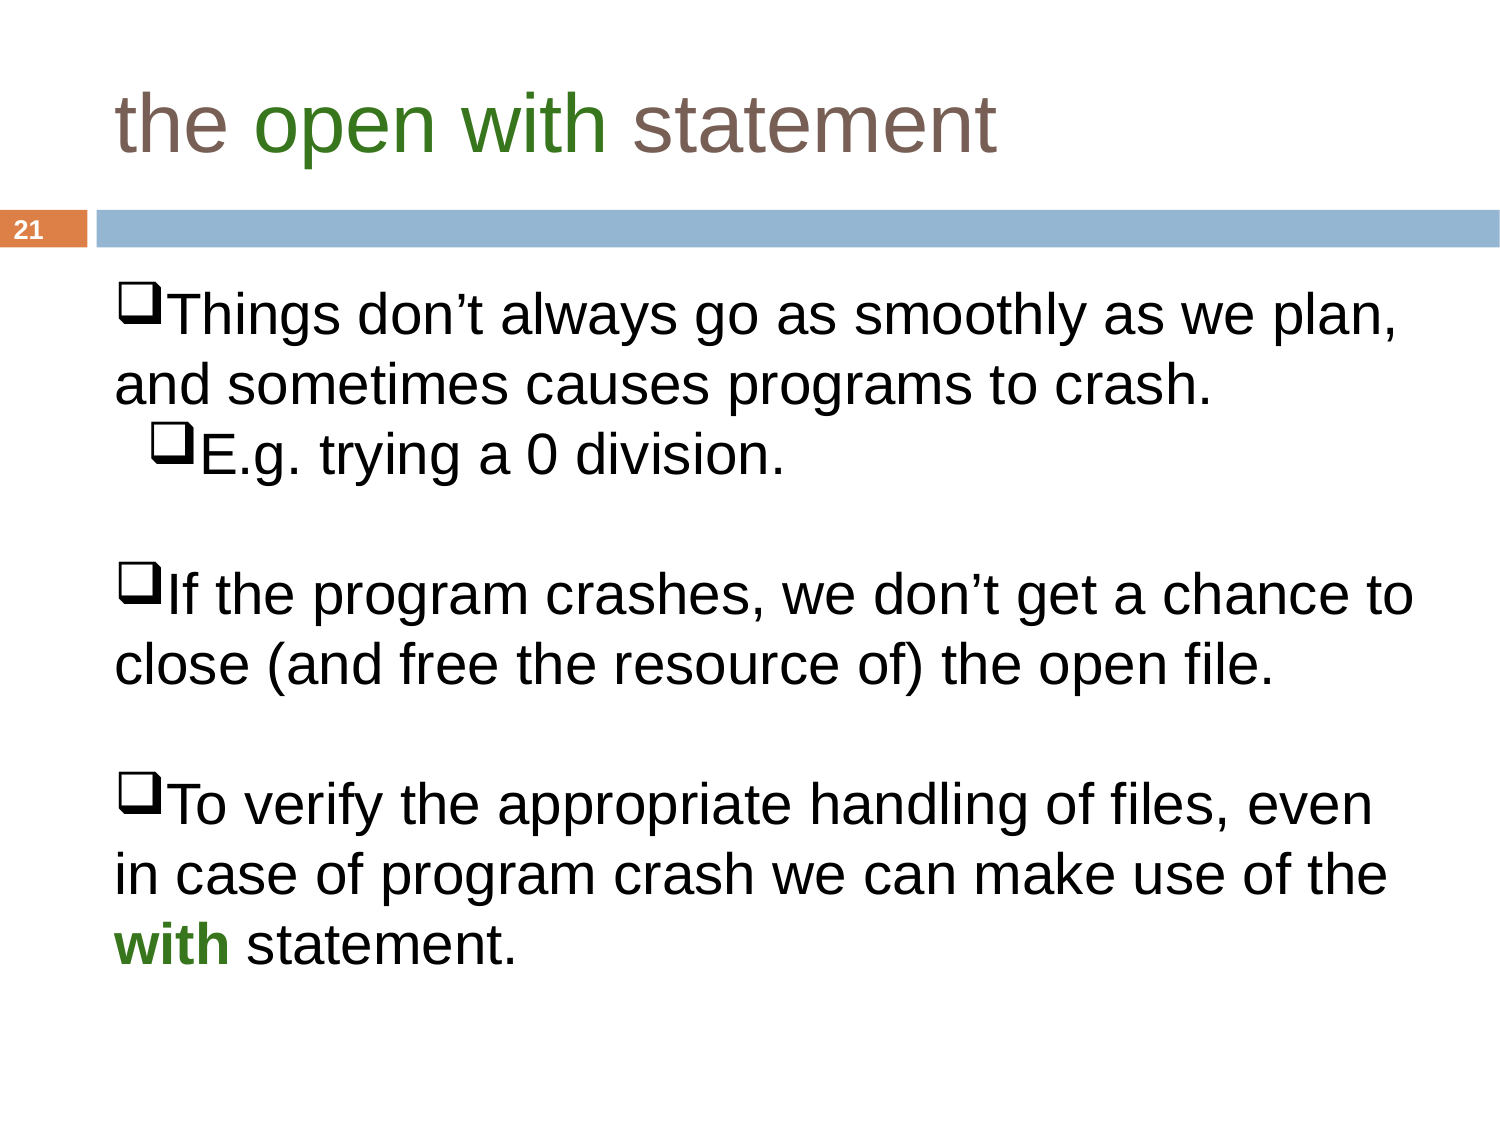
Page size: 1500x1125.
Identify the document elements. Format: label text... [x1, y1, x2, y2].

text_box 21 [0, 208, 88, 249]
text_box the open with statement [100, 37, 1438, 200]
text_box Things don’t always go as smoothly as we plan, and sometimes causes programs to crash. E.g. trying a 0 division. If the program crashes, we don’t get a chance to close (and free the resource of) the open file. To verify the appropriate handling of files, even in case of program crash we can make use of the with statement. [100, 262, 1438, 1083]
